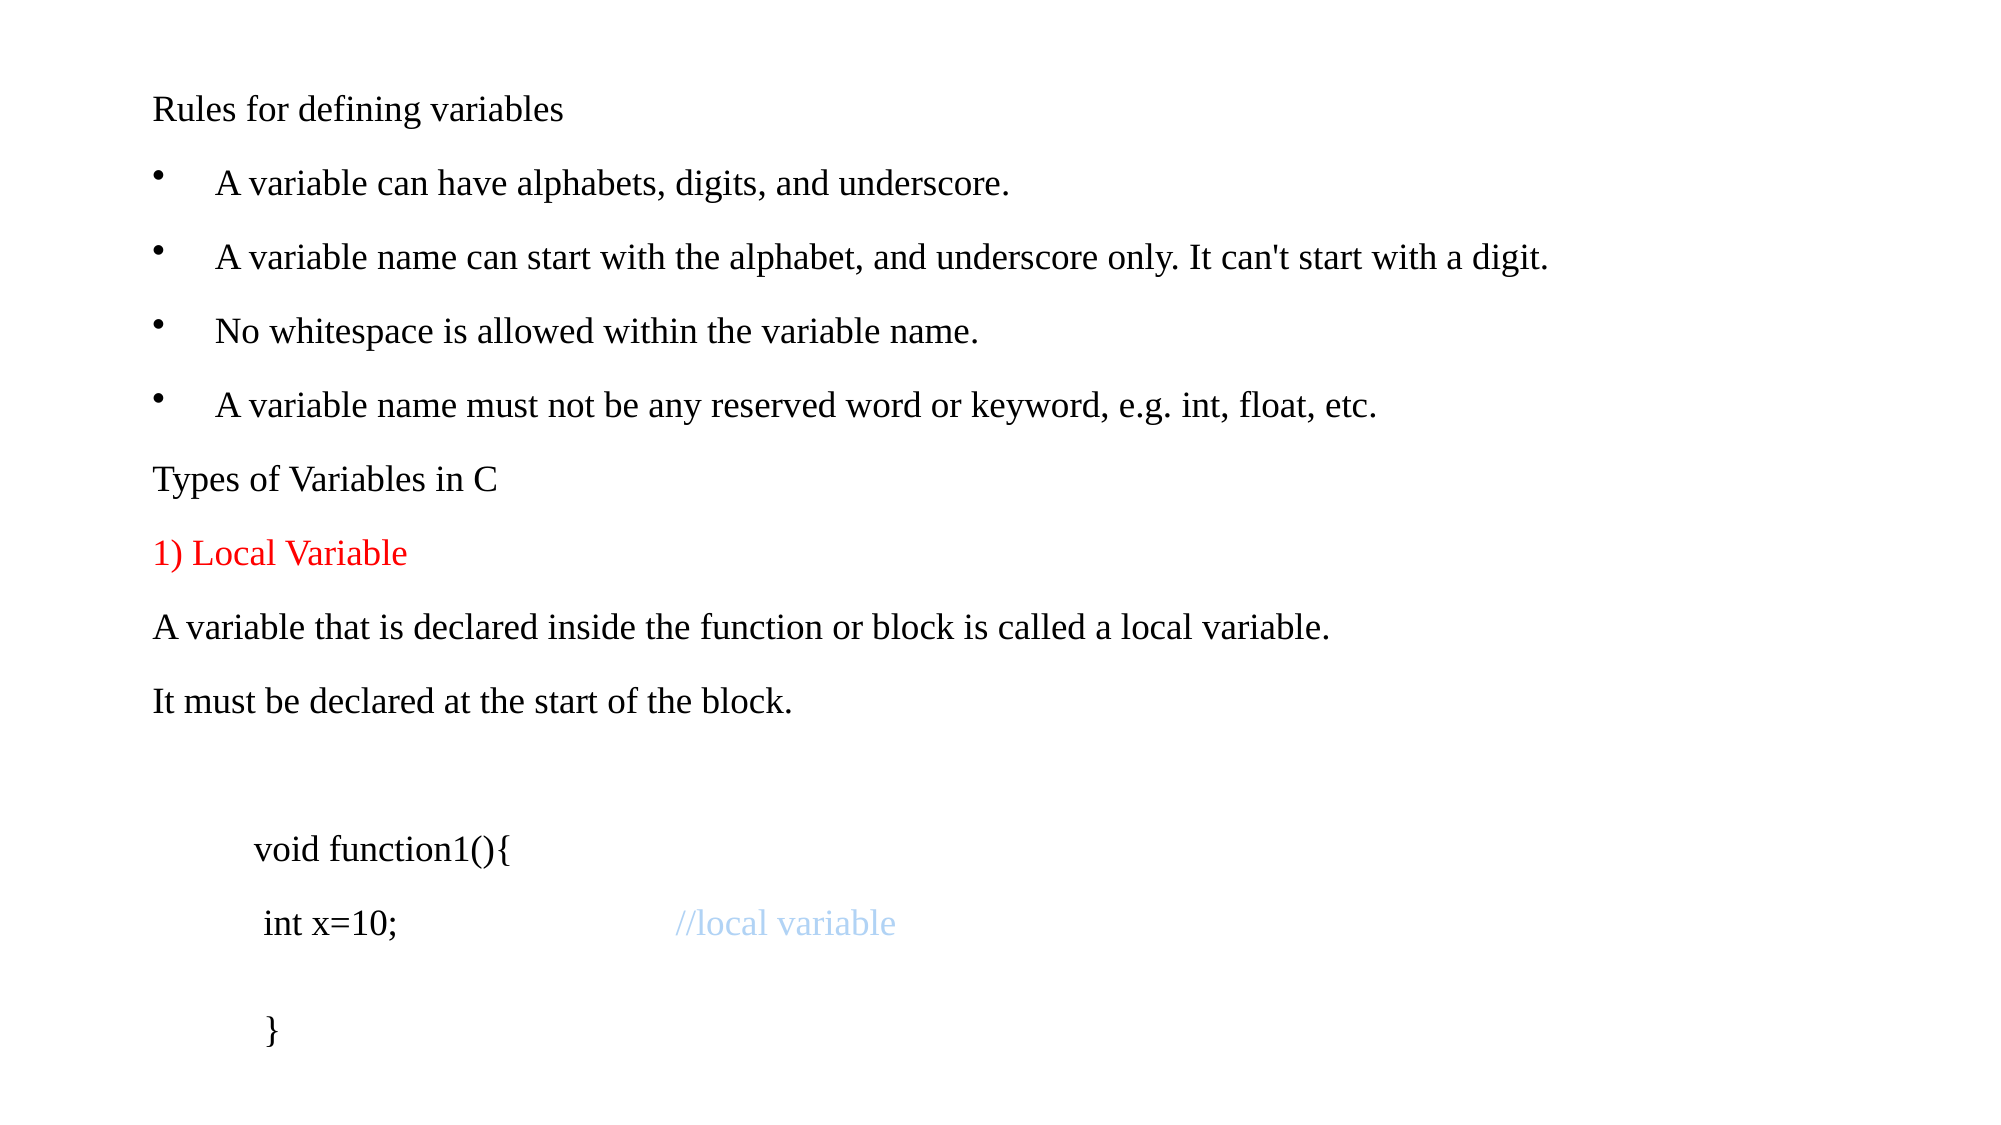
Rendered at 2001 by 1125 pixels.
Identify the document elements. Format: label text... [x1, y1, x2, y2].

list Rules for defining variables A variable can have alphabets, digits, and underscore. A variable name can start with the alphabet, and underscore only. It can't start with a digit. No whitespace is allowed within the variable name. A variable name must not be any reserved word or keyword, e.g. int, float, etc. Types of Variables in C 1) Local Variable A variable that is declared inside the function or block is called a local variable. It must be declared at the start of the block. void function1(){ int x=10; //local variable } [137, 54, 1863, 1073]
